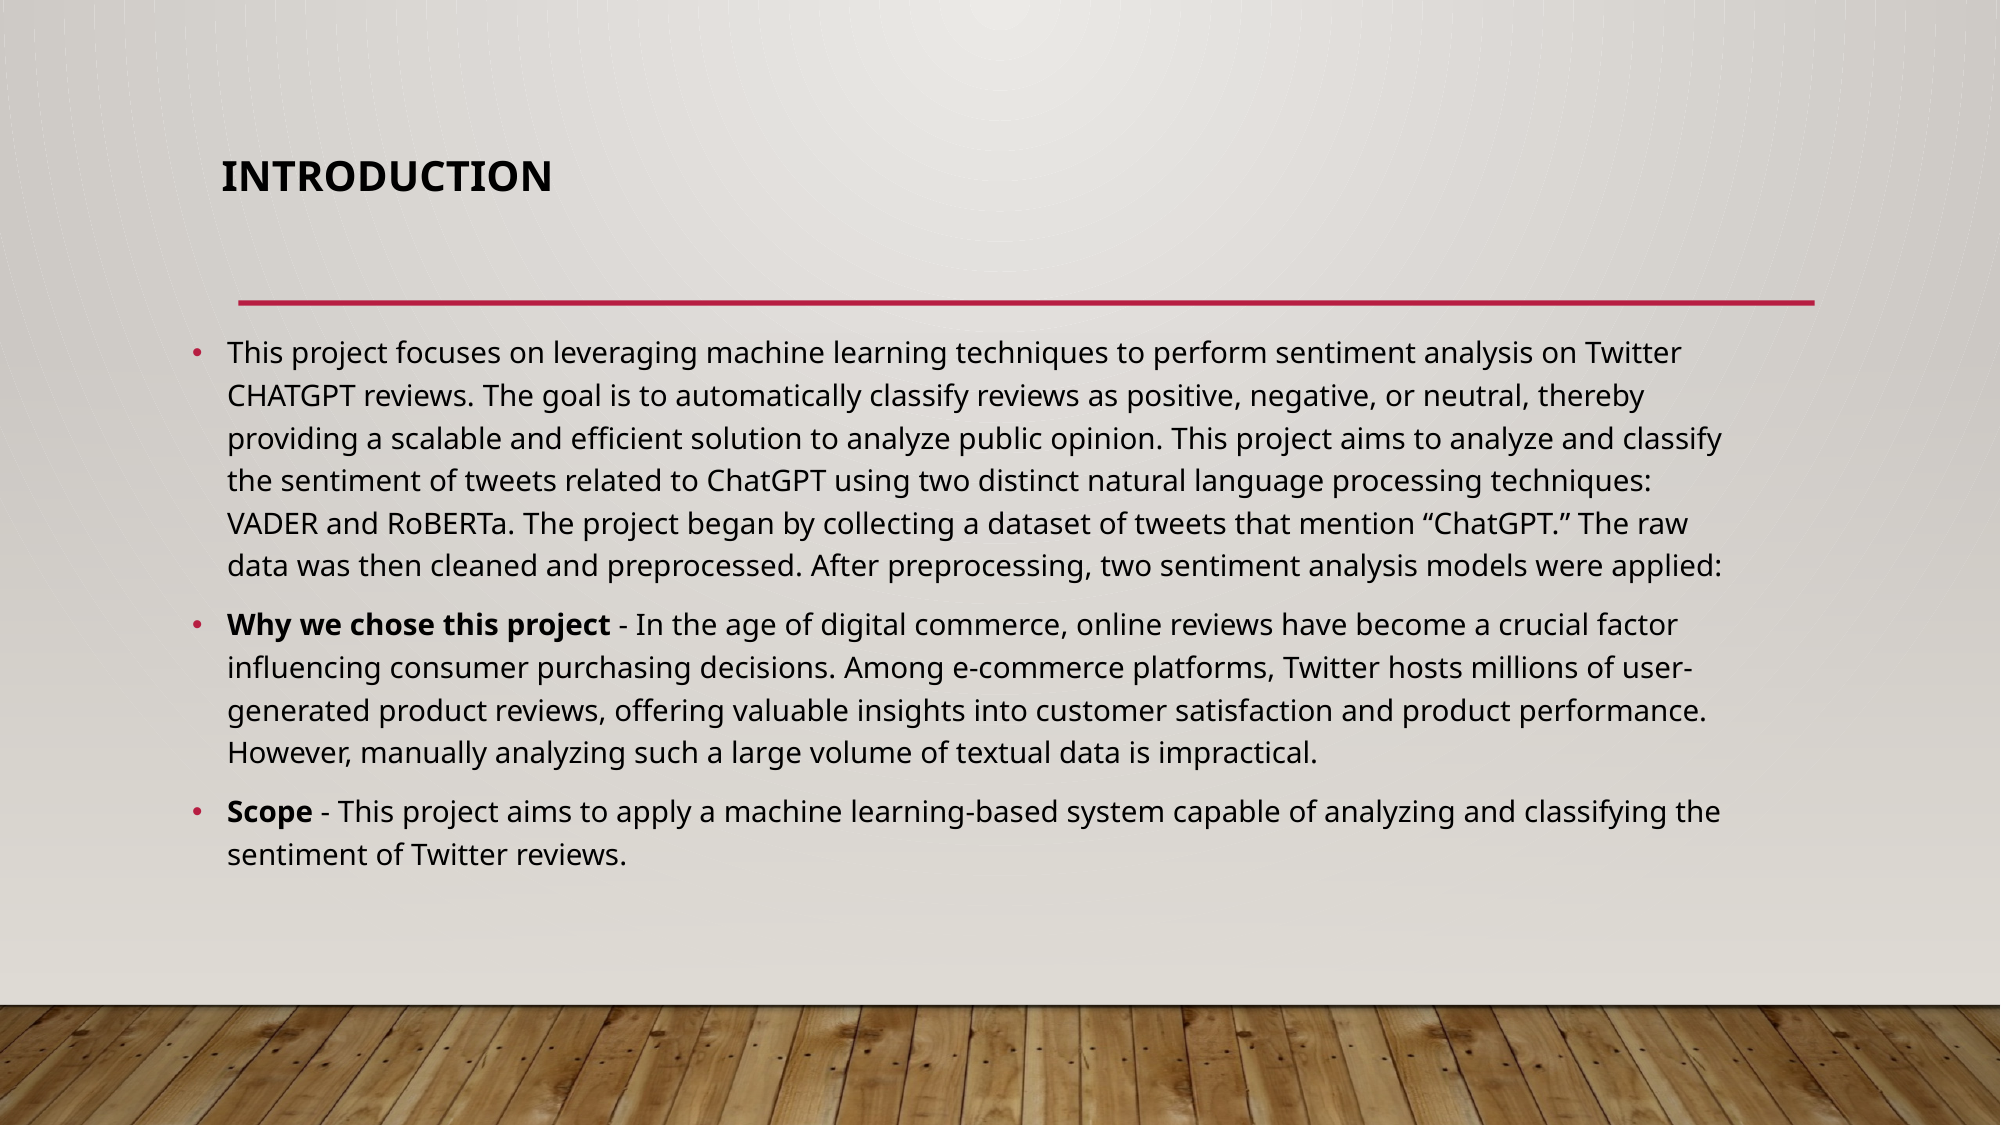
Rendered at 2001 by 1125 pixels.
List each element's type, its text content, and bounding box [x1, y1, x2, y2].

list This project focuses on leveraging machine learning techniques to perform sentiment analysis on Twitter CHATGPT reviews. The goal is to automatically classify reviews as positive, negative, or neutral, thereby providing a scalable and efficient solution to analyze public opinion. This project aims to analyze and classify the sentiment of tweets related to ChatGPT using two distinct natural language processing techniques: VADER and RoBERTa. The project began by collecting a dataset of tweets that mention “ChatGPT.” The raw data was then cleaned and preprocessed. After preprocessing, two sentiment analysis models were applied: Why we chose this project - In the age of digital commerce, online reviews have become a crucial factor influencing consumer purchasing decisions. Among e-commerce platforms, Twitter hosts millions of user-generated product reviews, offering valuable insights into customer satisfaction and product performance. However, manually analyzing such a large volume of textual data is impractical. Scope - This project aims to apply a machine learning-based system capable of analyzing and classifying the sentiment of Twitter reviews. [177, 319, 1753, 886]
title Introduction [206, 147, 1782, 320]
picture [0, 1005, 2000, 1125]
